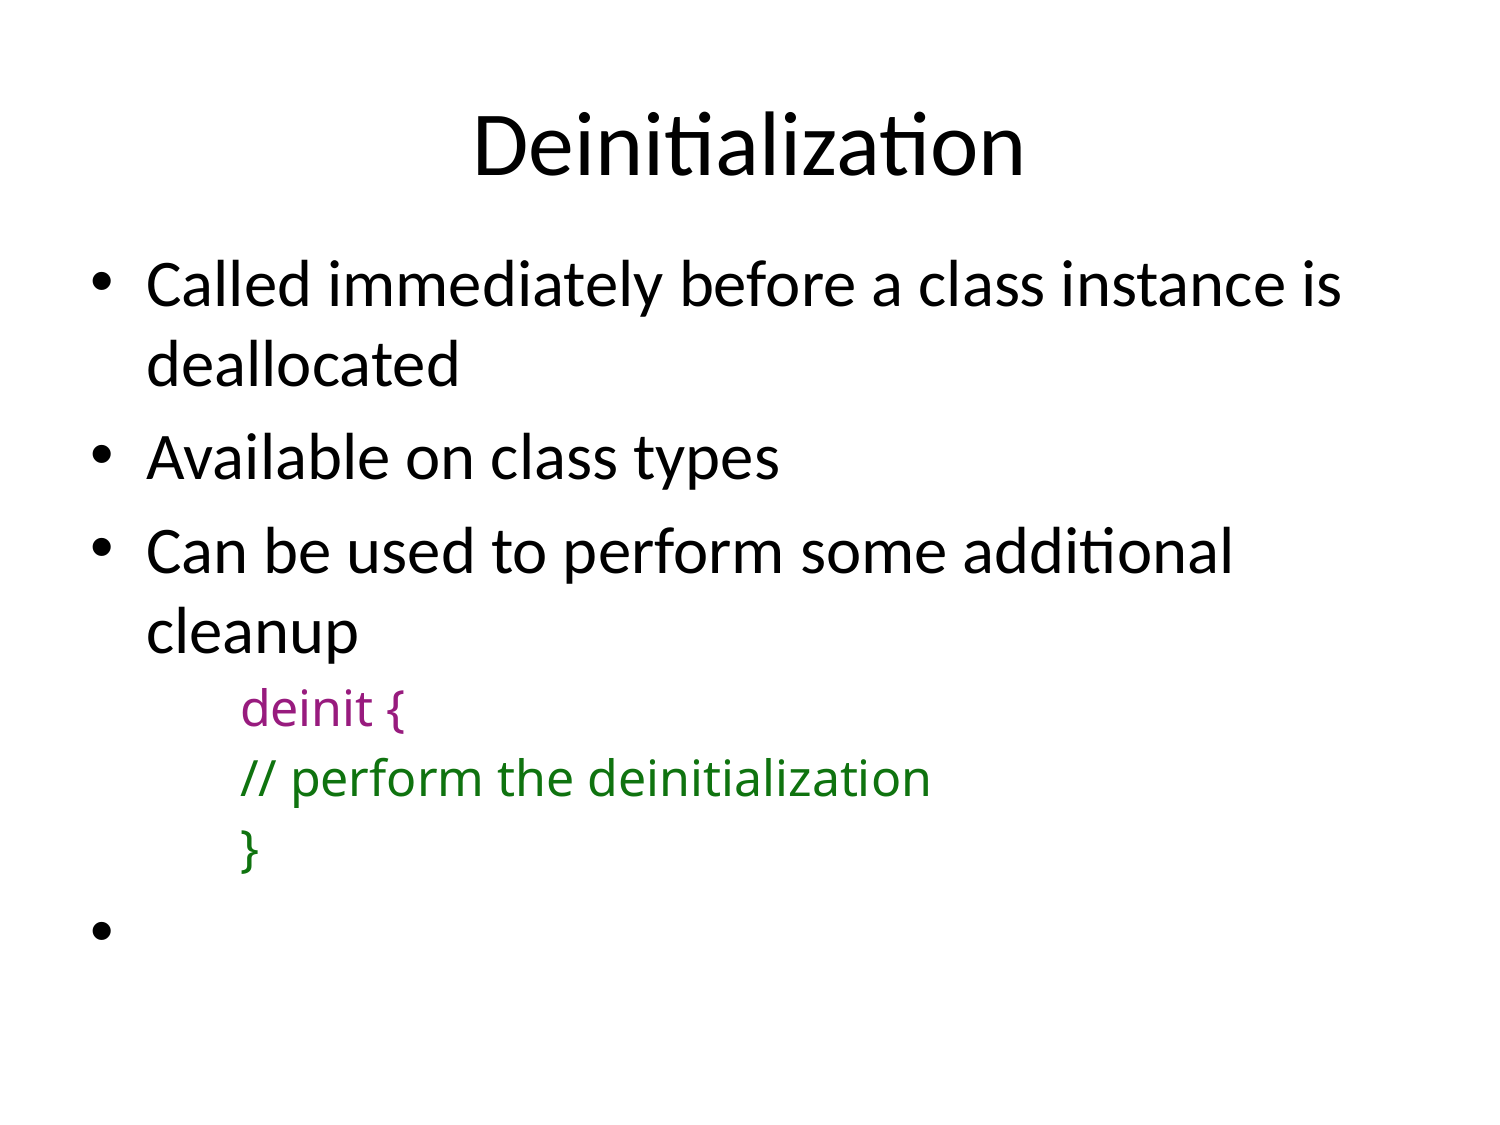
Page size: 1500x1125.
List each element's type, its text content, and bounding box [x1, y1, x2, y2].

list Called immediately before a class instance is deallocated Available on class types Can be used to perform some additional cleanup deinit { // perform the deinitialization } [75, 232, 1425, 1005]
title Deinitialization [75, 45, 1425, 232]
